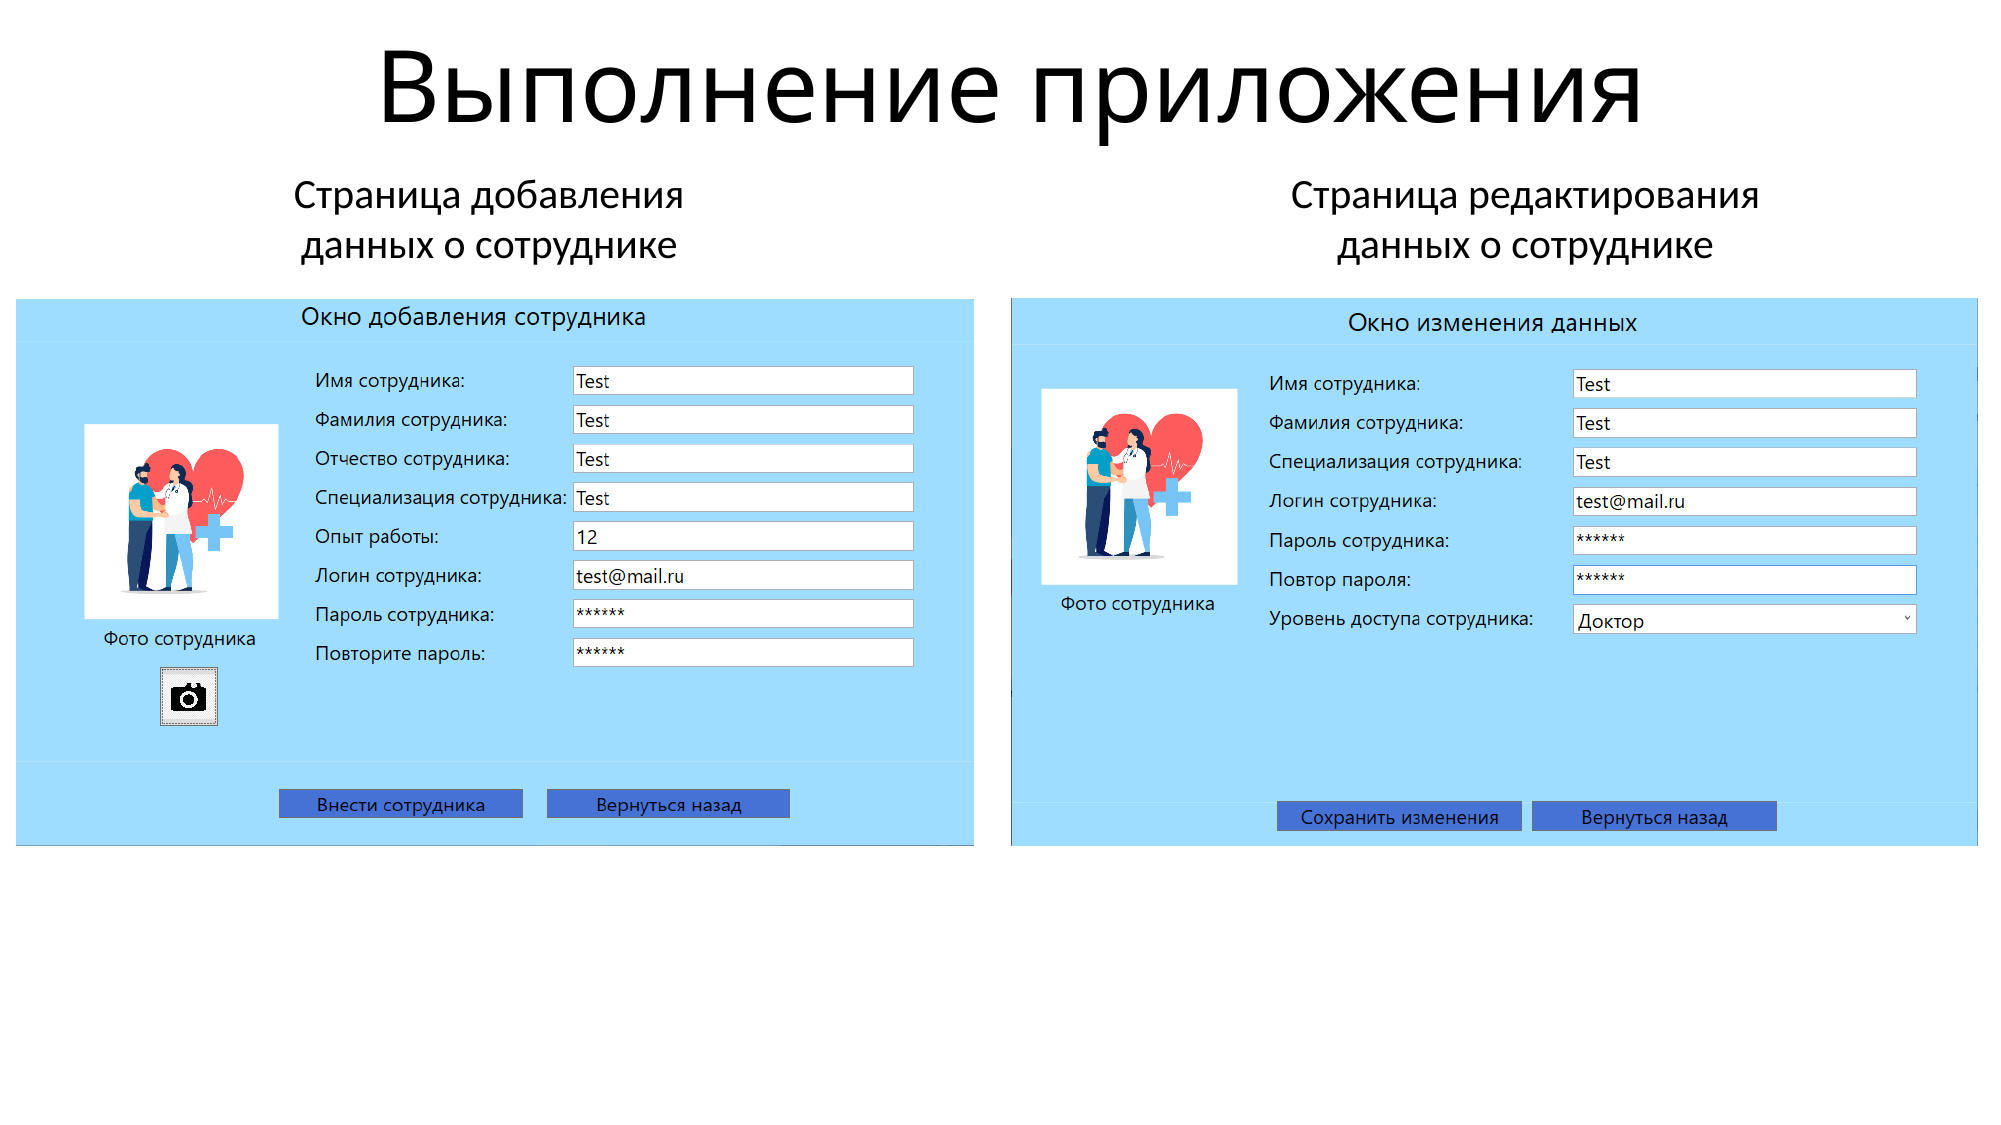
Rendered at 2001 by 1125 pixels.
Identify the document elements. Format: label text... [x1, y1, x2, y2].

text_box Страница редактирования данных о сотруднике [1254, 159, 1797, 275]
picture [16, 298, 974, 846]
text_box Страница добавления данных о сотруднике [247, 159, 731, 275]
picture [1011, 298, 1978, 846]
title Выполнение приложения [149, 20, 1874, 160]
